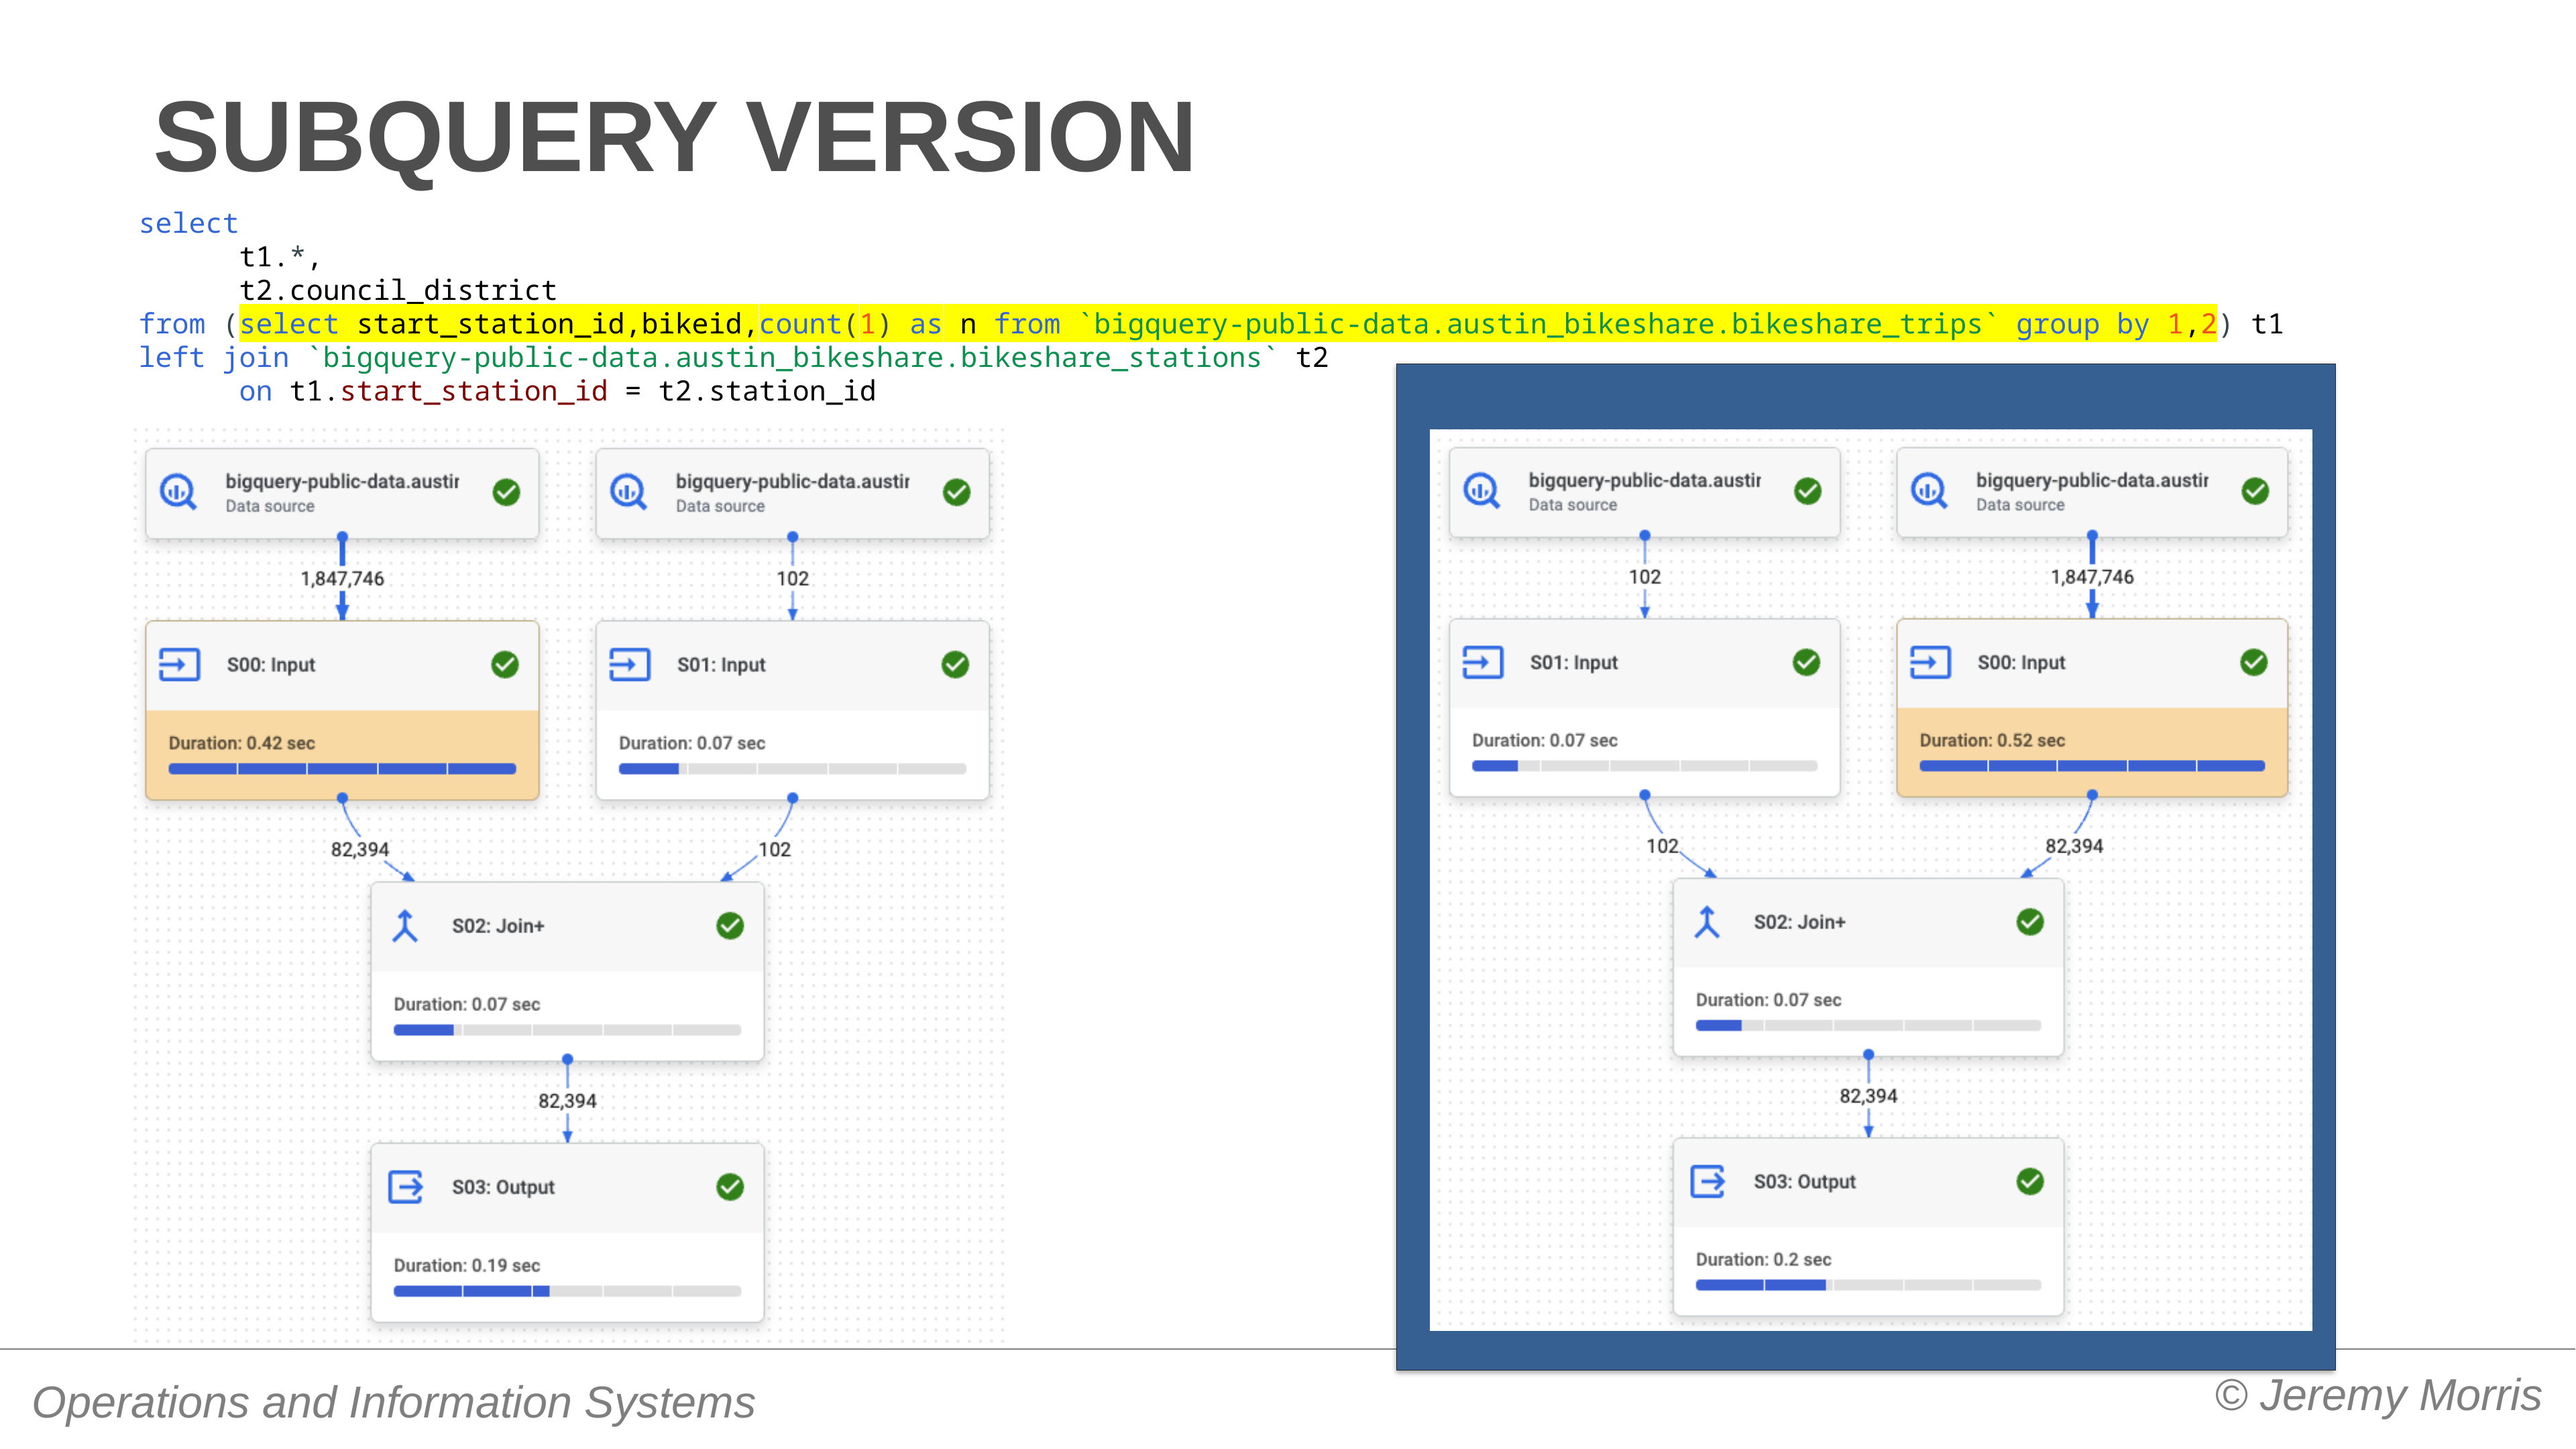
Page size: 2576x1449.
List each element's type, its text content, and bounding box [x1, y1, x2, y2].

picture [129, 425, 1011, 1344]
text_box [1396, 412, 2336, 1371]
text_box select t1.*, t2.council_district from (select start_station_id,bikeid,count(1) as n from `bigquery-public-data.austin_bikeshare.bikeshare_trips` group by 1,2) t1 left join `bigquery-public-data.austin_bikeshare.bikeshare_stations` t2 on t1.start_station_id = t2.station_id [128, 200, 2528, 412]
title Subquery version [128, 53, 2447, 200]
picture [1430, 429, 2312, 1331]
